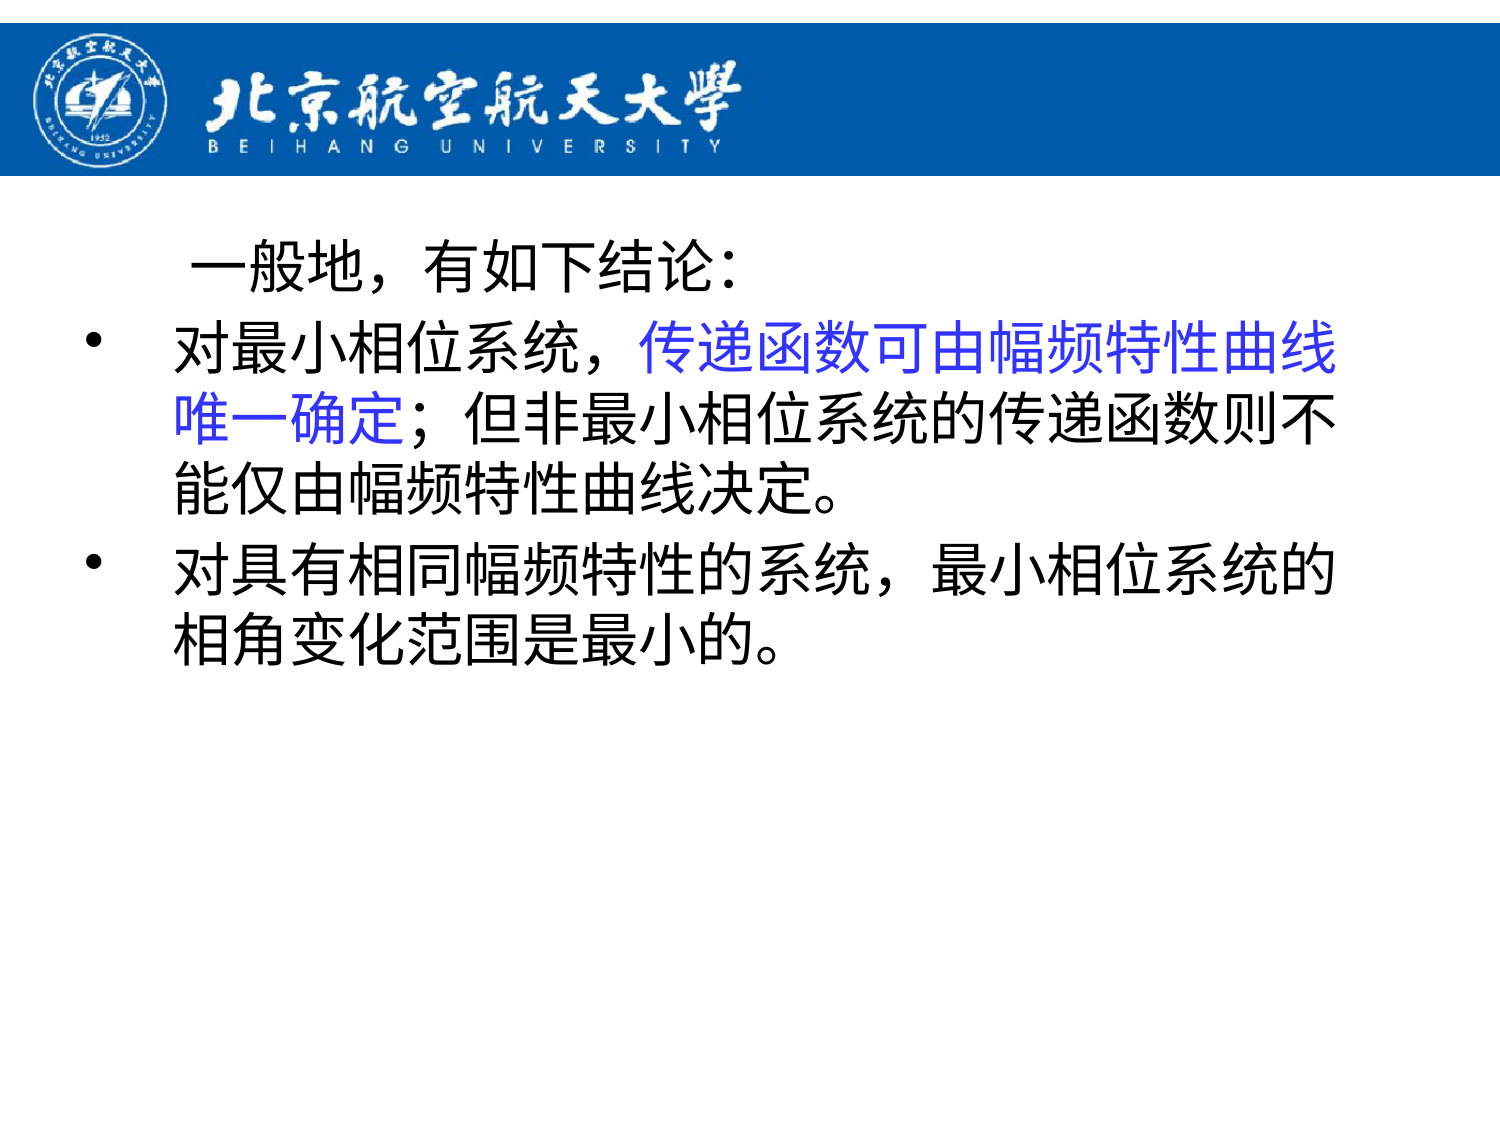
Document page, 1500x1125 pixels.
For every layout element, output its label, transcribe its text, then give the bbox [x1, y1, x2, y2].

picture [0, 23, 1500, 176]
text_box 一般地，有如下结论： 对最小相位系统，传递函数可由幅频特性曲线唯一确定；但非最小相位系统的传递函数则不能仅由幅频特性曲线决定。 对具有相同幅频特性的系统，最小相位系统的相角变化范围是最小的。 [70, 222, 1394, 739]
